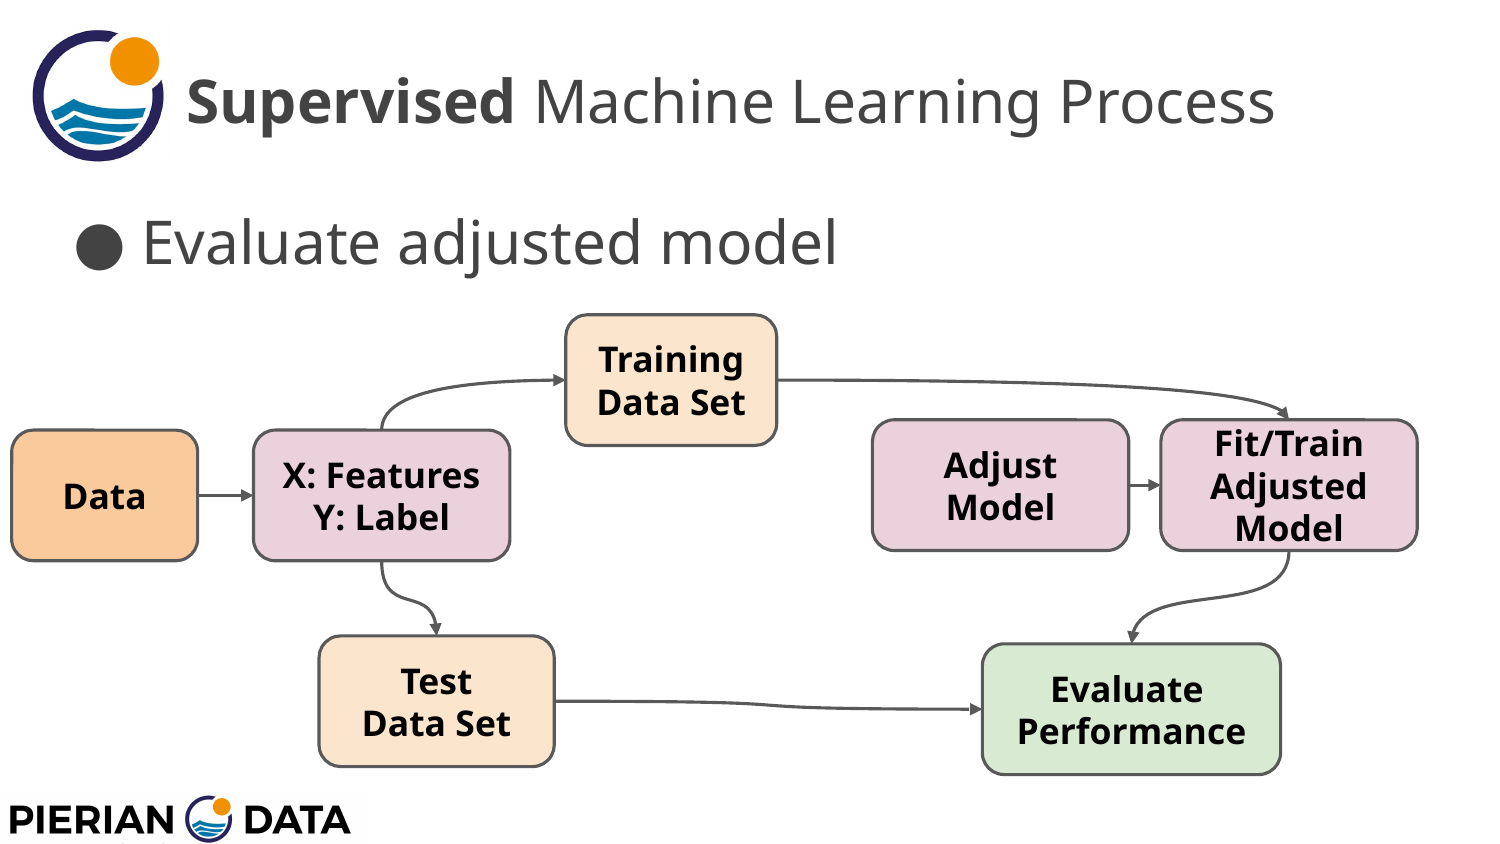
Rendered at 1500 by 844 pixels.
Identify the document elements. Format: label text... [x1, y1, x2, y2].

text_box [448, 312, 499, 498]
picture [0, 787, 368, 844]
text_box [776, 379, 1290, 420]
title Supervised Machine Learning Process [176, 48, 1449, 143]
text_box Evaluate Performance [982, 643, 1281, 775]
text_box Training Data Set [565, 314, 777, 446]
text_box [1163, 518, 1258, 677]
text_box Data [11, 430, 198, 561]
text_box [371, 570, 447, 627]
text_box X: Features Y: Label [253, 430, 510, 561]
text_box Test Data Set [318, 635, 555, 767]
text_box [554, 701, 983, 710]
text_box Adjust Model [872, 428, 1129, 551]
picture [24, 24, 172, 167]
text_box Fit/Train Adjusted Model [1160, 419, 1418, 551]
list Evaluate adjusted model [51, 189, 1500, 750]
